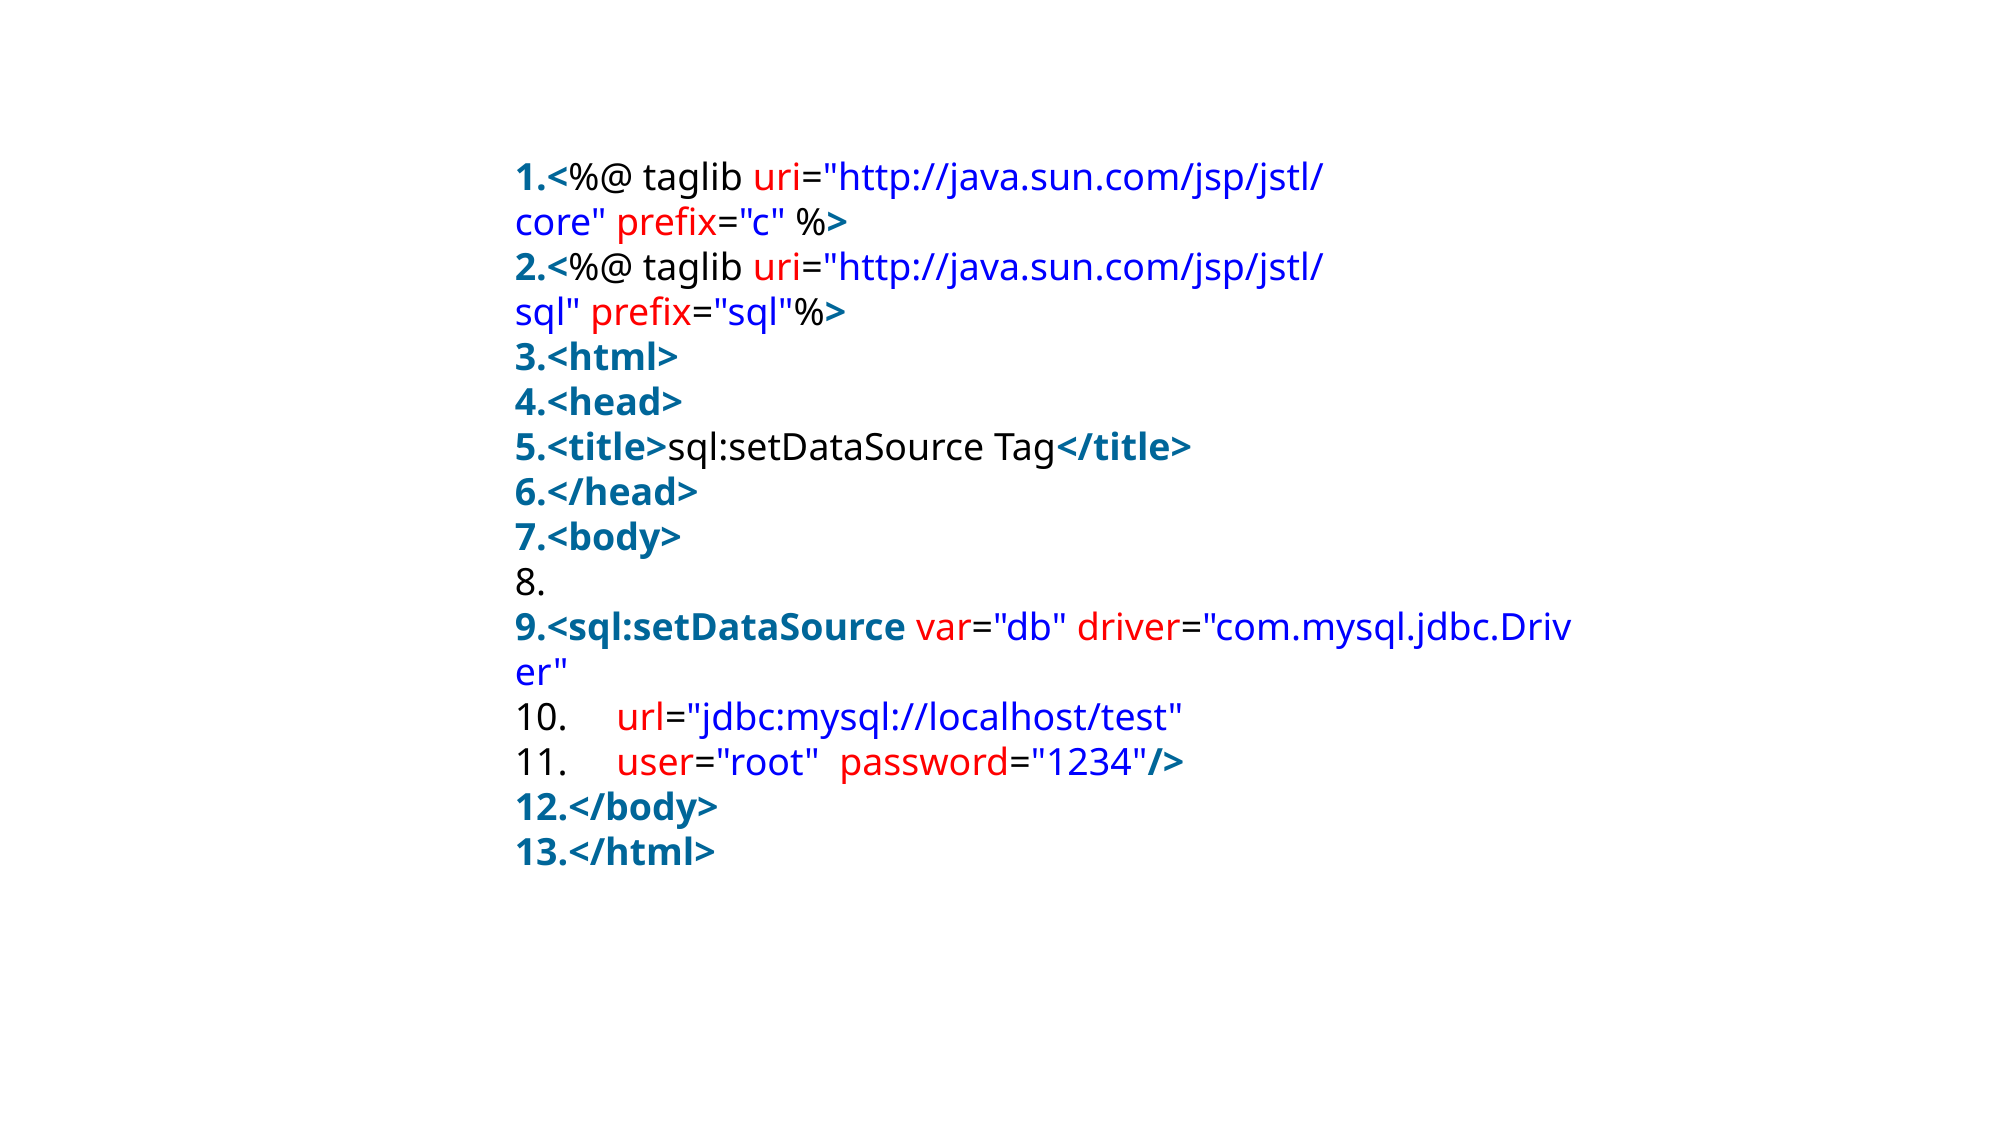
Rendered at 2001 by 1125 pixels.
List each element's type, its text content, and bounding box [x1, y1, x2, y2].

text_box <%@ taglib uri="http://java.sun.com/jsp/jstl/core" prefix="c" %> <%@ taglib uri="http://java.sun.com/jsp/jstl/sql" prefix="sql"%> <html> <head> <title>sql:setDataSource Tag</title> </head> <body> <sql:setDataSource var="db" driver="com.mysql.jdbc.Driver" url="jdbc:mysql://localhost/test" user="root" password="1234"/> </body> </html> [499, 145, 1591, 971]
